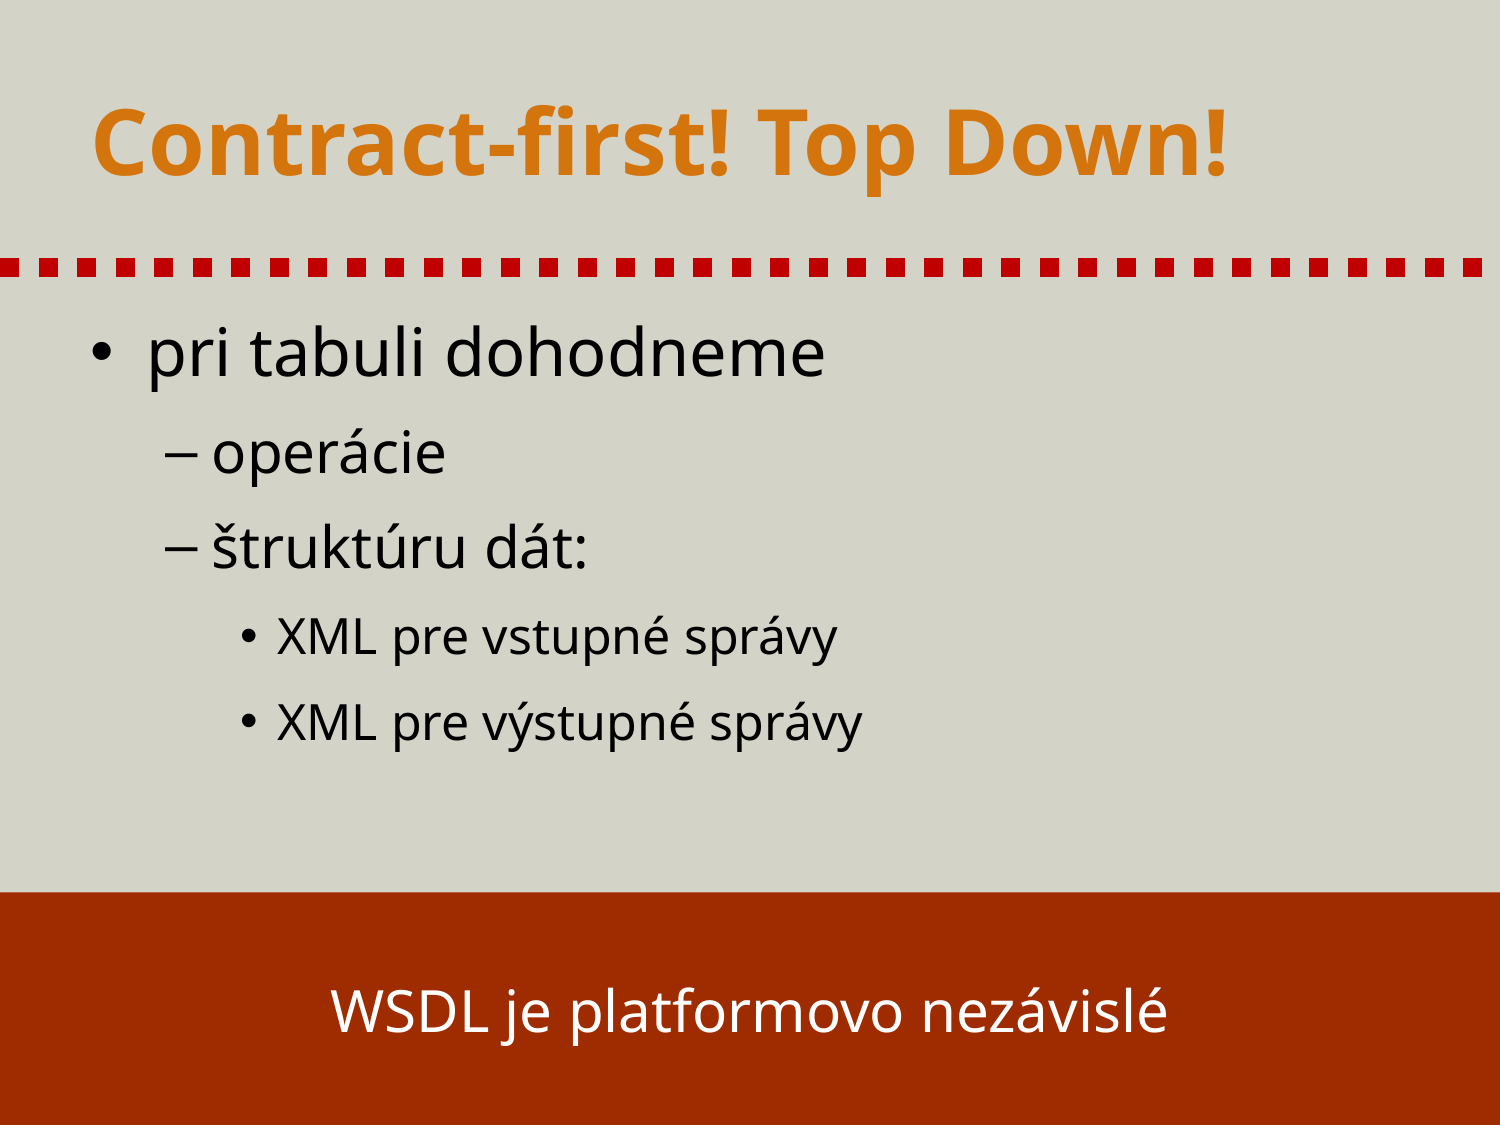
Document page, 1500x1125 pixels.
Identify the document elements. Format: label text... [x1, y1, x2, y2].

list pri tabuli dohodneme operácie štruktúru dát: XML pre vstupné správy XML pre výstupné správy [75, 302, 1425, 892]
text_box WSDL je platformovo nezávislé [0, 892, 1500, 1125]
title Contract-first! Top Down! [75, 45, 1425, 233]
